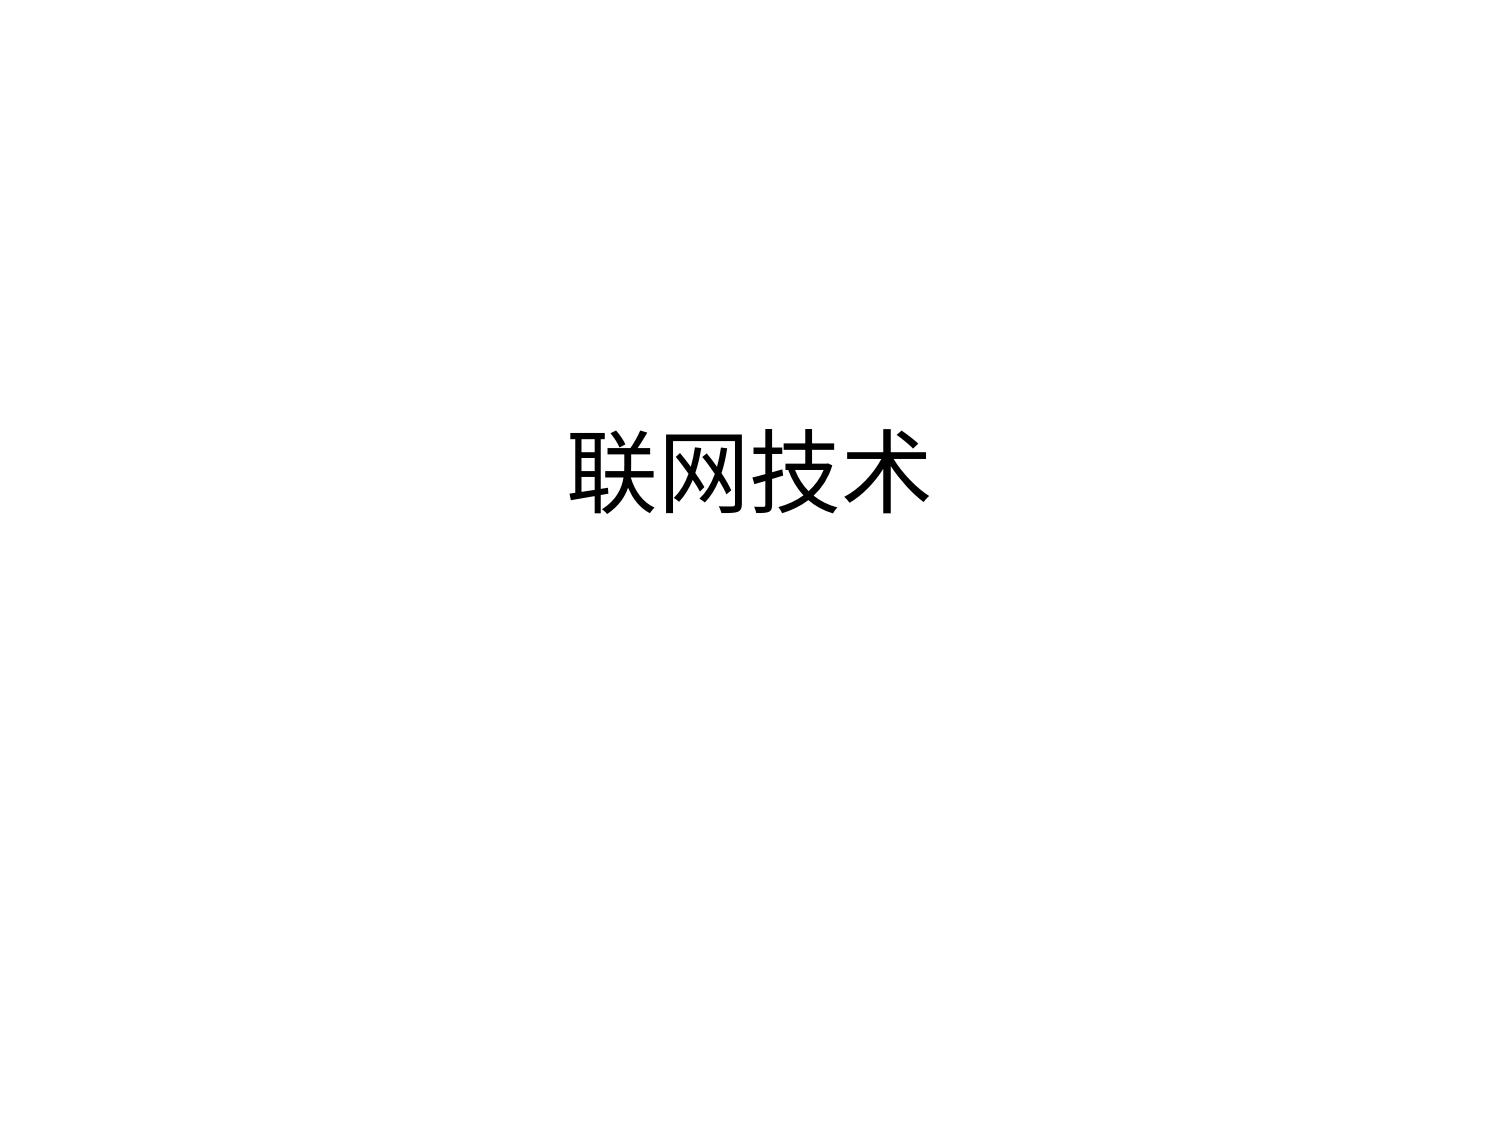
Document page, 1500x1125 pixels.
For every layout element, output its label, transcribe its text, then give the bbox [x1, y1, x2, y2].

title 联网技术 [112, 349, 1388, 591]
